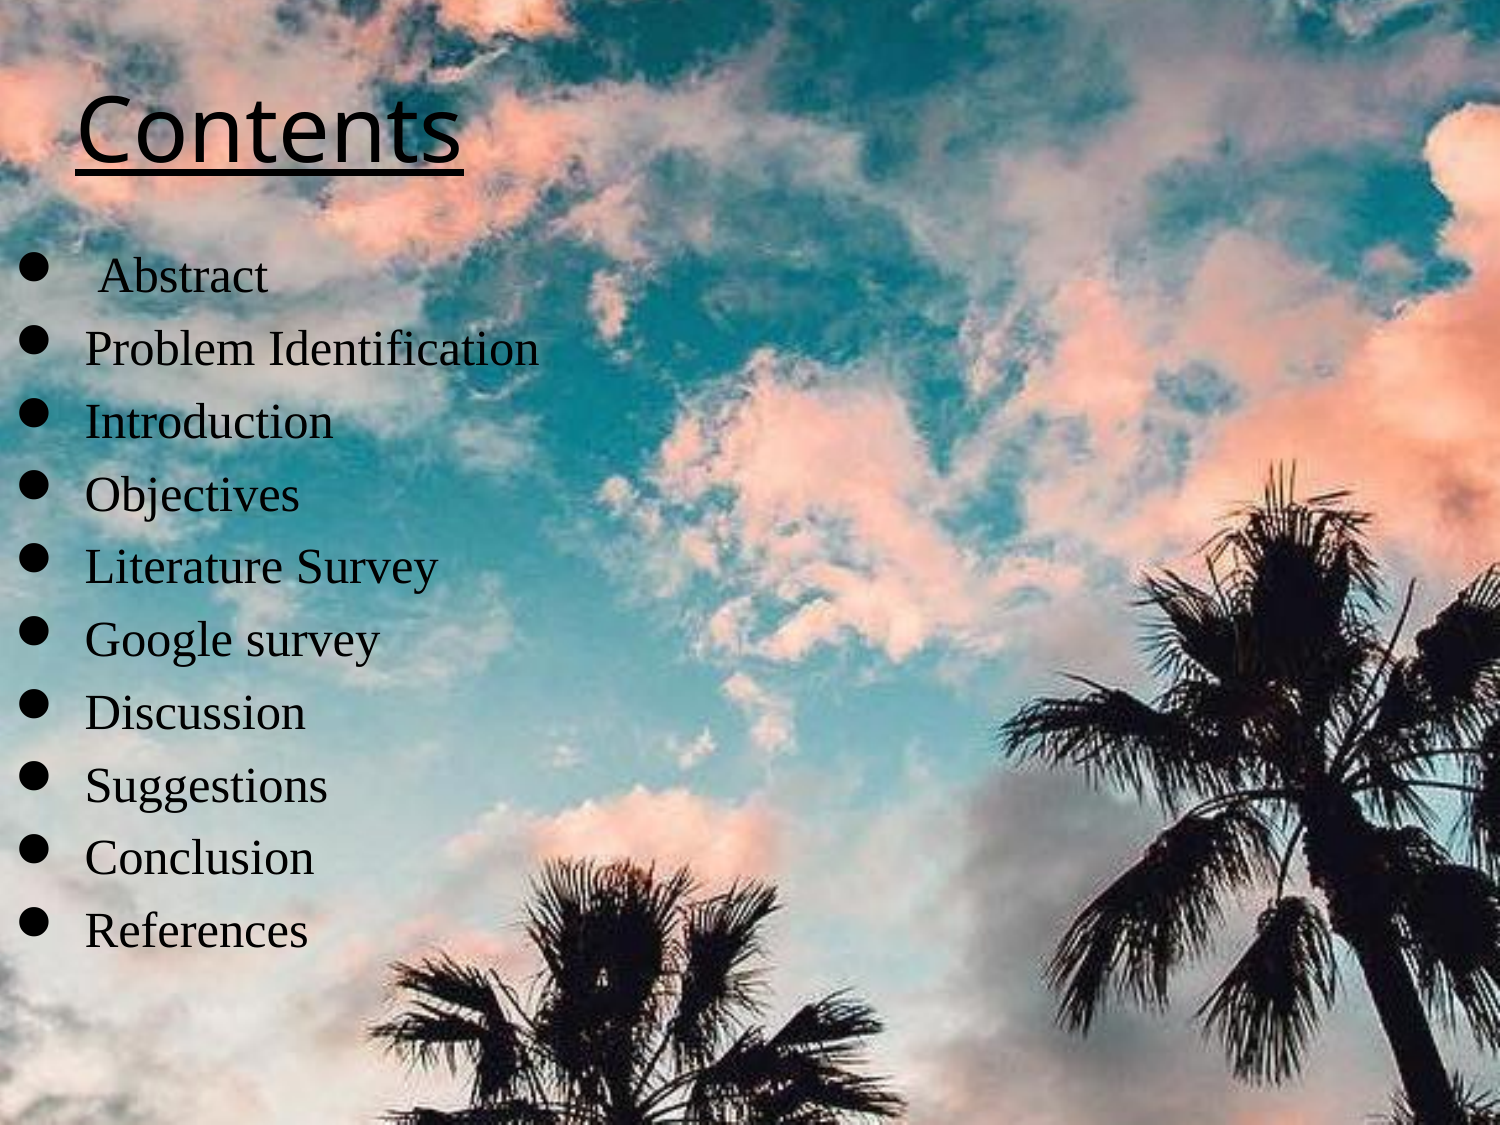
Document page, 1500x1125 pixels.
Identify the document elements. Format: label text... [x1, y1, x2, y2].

list Abstract Problem Identification Introduction Objectives Literature Survey Google survey Discussion Suggestions Conclusion References [0, 241, 1294, 972]
title Contents [60, 24, 1354, 242]
picture [0, 0, 1500, 1125]
